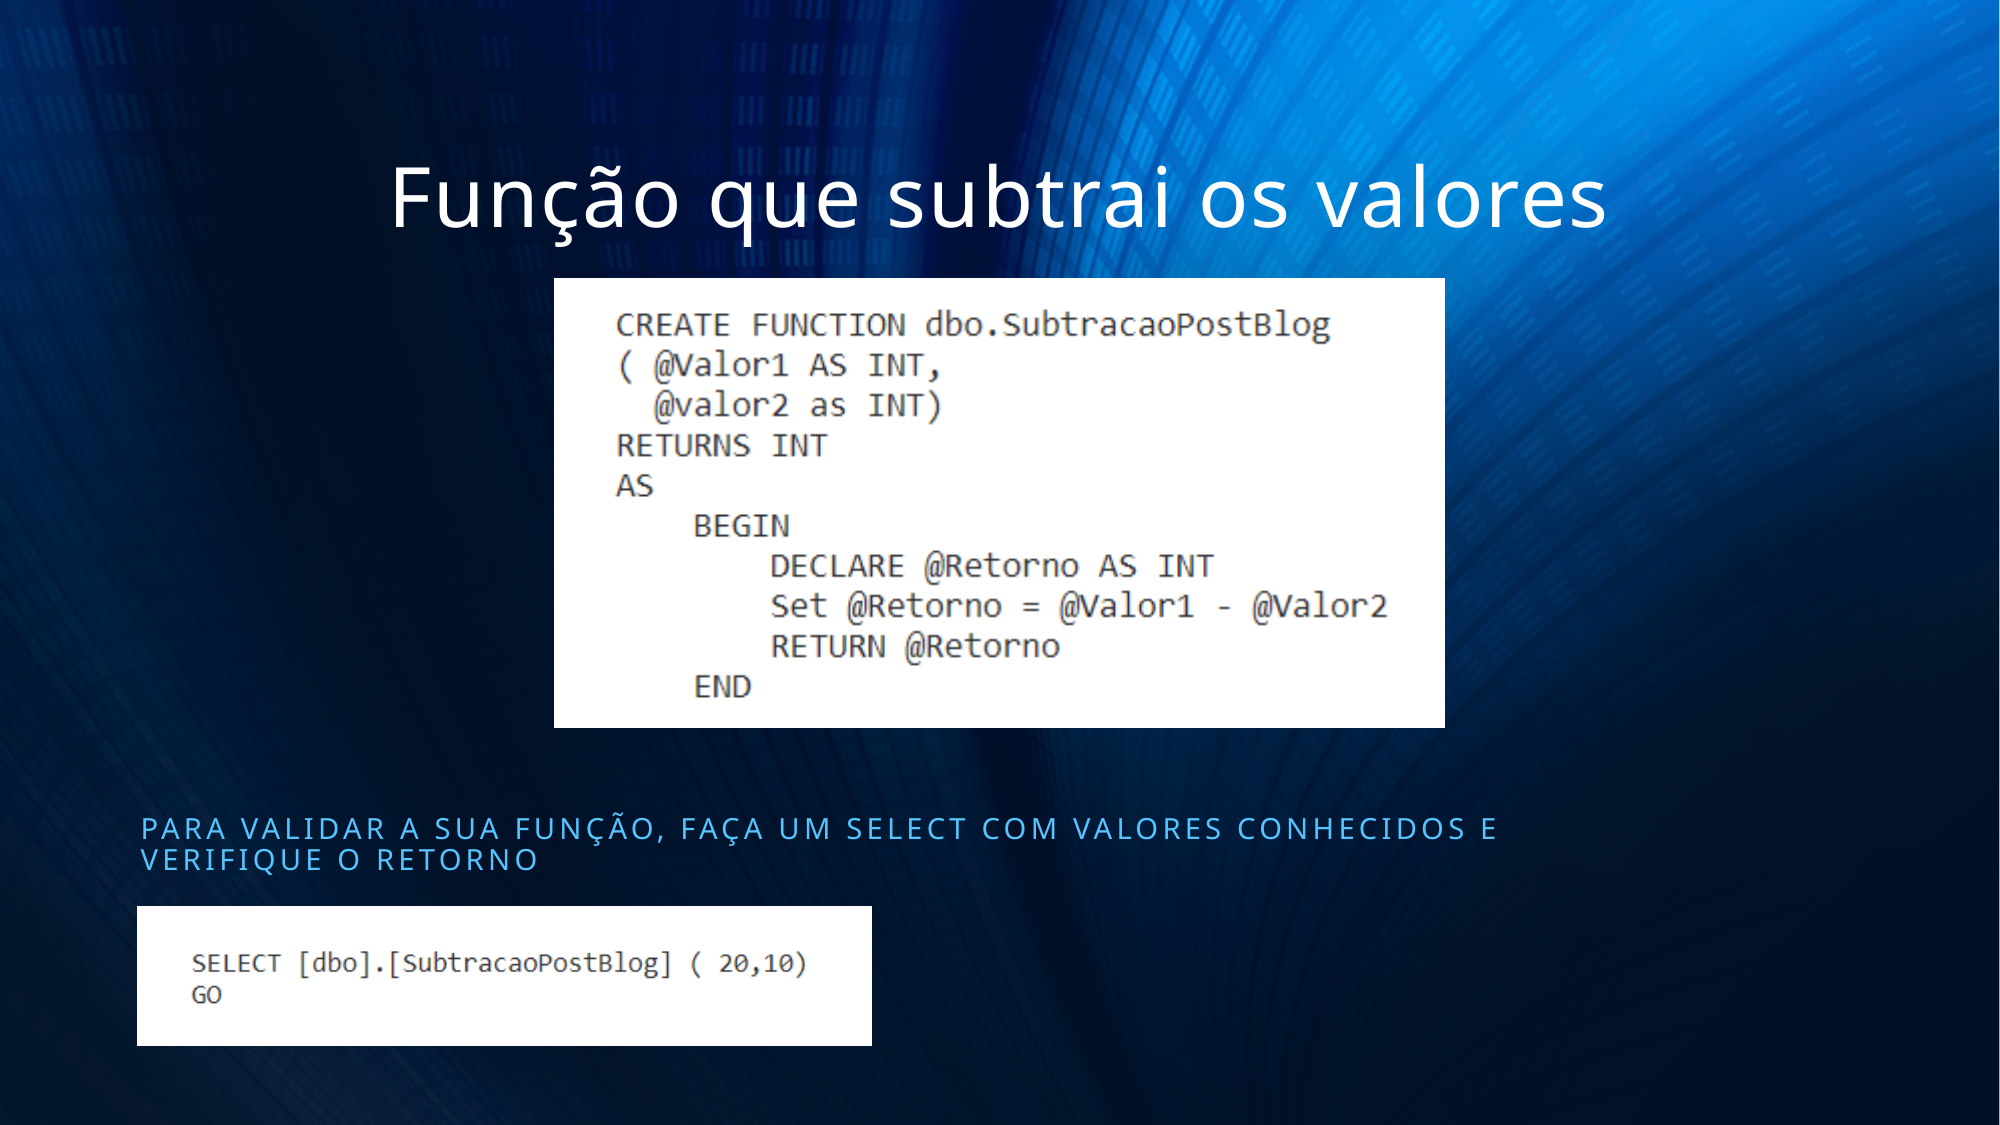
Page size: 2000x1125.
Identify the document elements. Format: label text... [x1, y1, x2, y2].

picture [0, 0, 2000, 1125]
list Para validar a sua função, faça um SELECT com valores conhecidos e verifique o retorno [125, 806, 1551, 907]
title Função que subtrai os valores [326, 107, 1674, 252]
